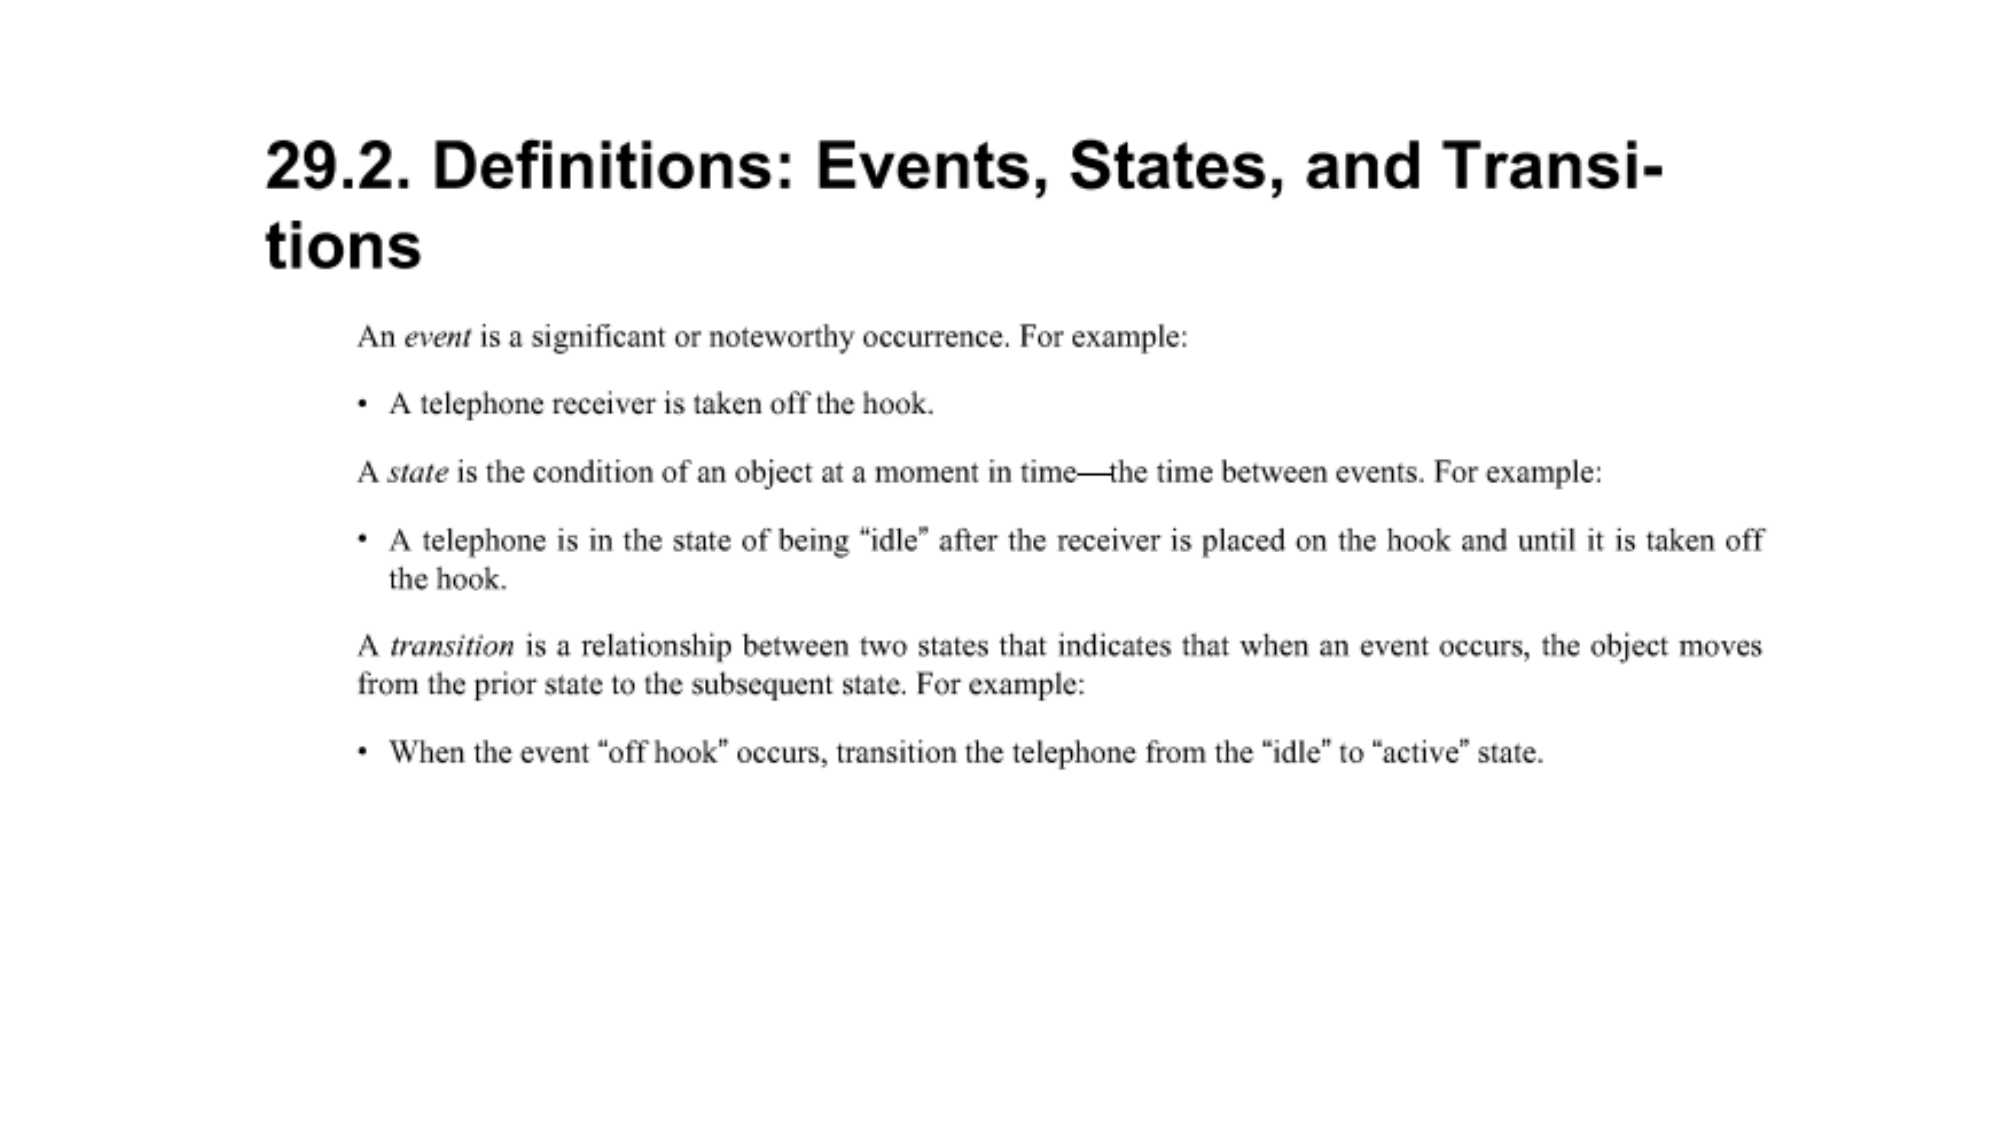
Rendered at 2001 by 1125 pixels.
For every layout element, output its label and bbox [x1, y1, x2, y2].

list [243, 134, 1838, 807]
